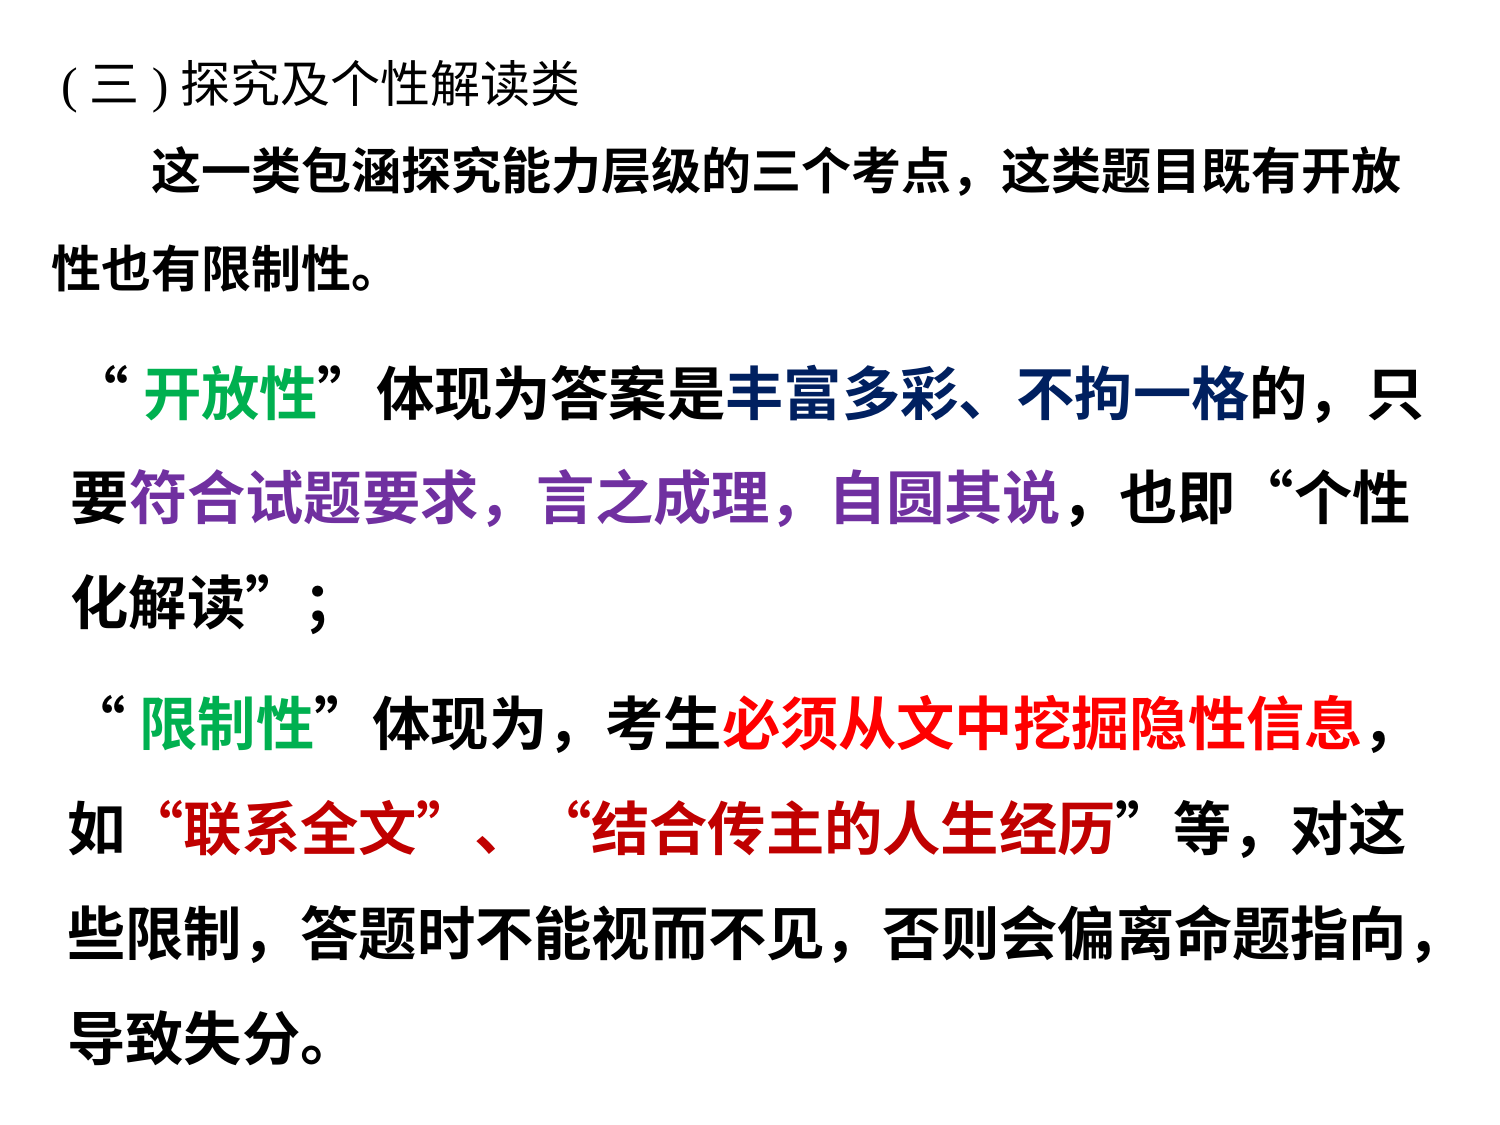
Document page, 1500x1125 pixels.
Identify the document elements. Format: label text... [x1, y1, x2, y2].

text_box “限制性”体现为，考生必须从文中挖掘隐性信息， 如“联系全文”、“结合传主的人生经历”等，对这些限制，答题时不能视而不见，否则会偏离命题指向，导致失分。 [52, 644, 1471, 1080]
text_box “开放性”体现为答案是丰富多彩、不拘一格的，只要符合试题要求，言之成理，自圆其说，也即“个性化解读”； [56, 314, 1467, 644]
text_box 这一类包涵探究能力层级的三个考点，这类题目既有开放 性也有限制性。 [50, 149, 1402, 298]
text_box (三)探究及个性解读类 [61, 58, 581, 113]
